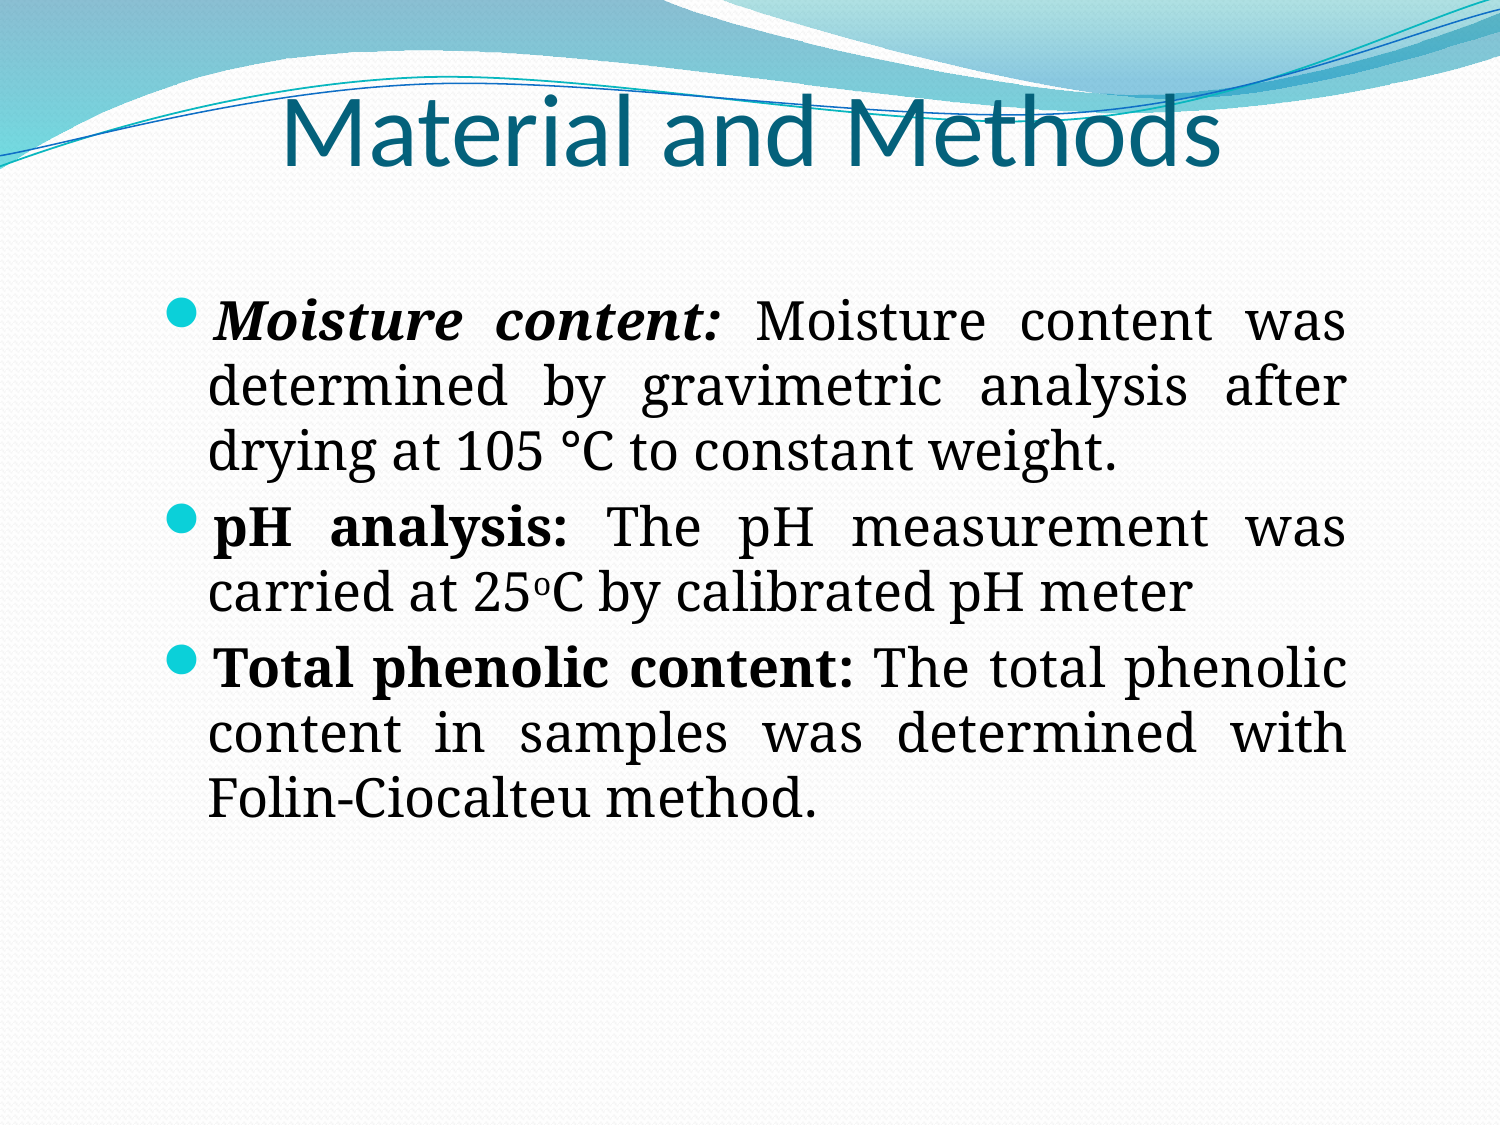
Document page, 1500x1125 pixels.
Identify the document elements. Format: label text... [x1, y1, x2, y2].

list Moisture content: Moisture content was determined by gravimetric analysis after drying at 105 °C to constant weight. pH analysis: The pH measurement was carried at 25oC by calibrated pH meter Total phenolic content: The total phenolic content in samples was determined with Folin-Ciocalteu method. [147, 278, 1363, 988]
title Material and Methods [76, 0, 1427, 188]
